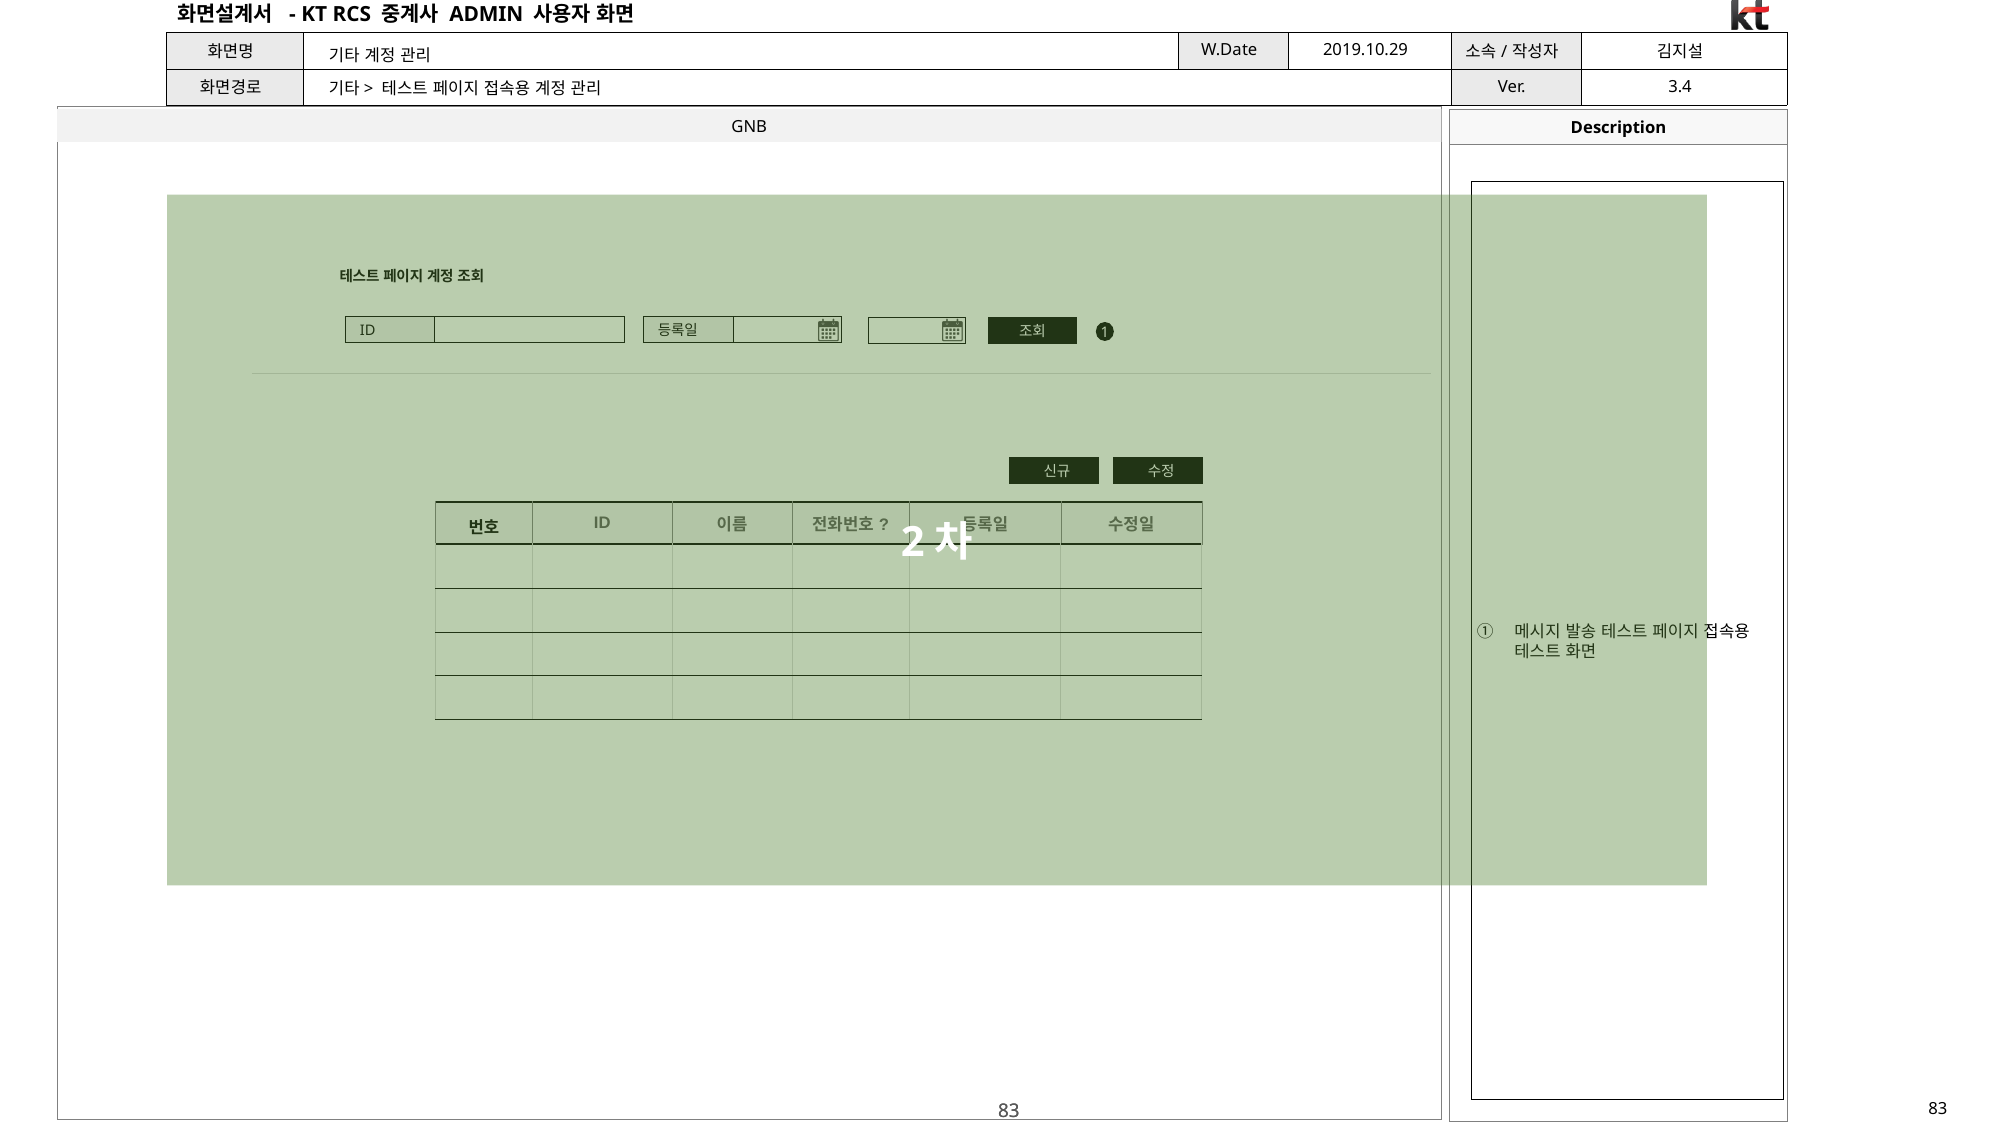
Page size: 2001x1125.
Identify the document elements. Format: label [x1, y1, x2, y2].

picture [816, 318, 840, 342]
text_box [314, 37, 676, 106]
picture [1731, 0, 1769, 30]
text_box [166, 180, 1784, 1100]
picture [940, 318, 964, 342]
